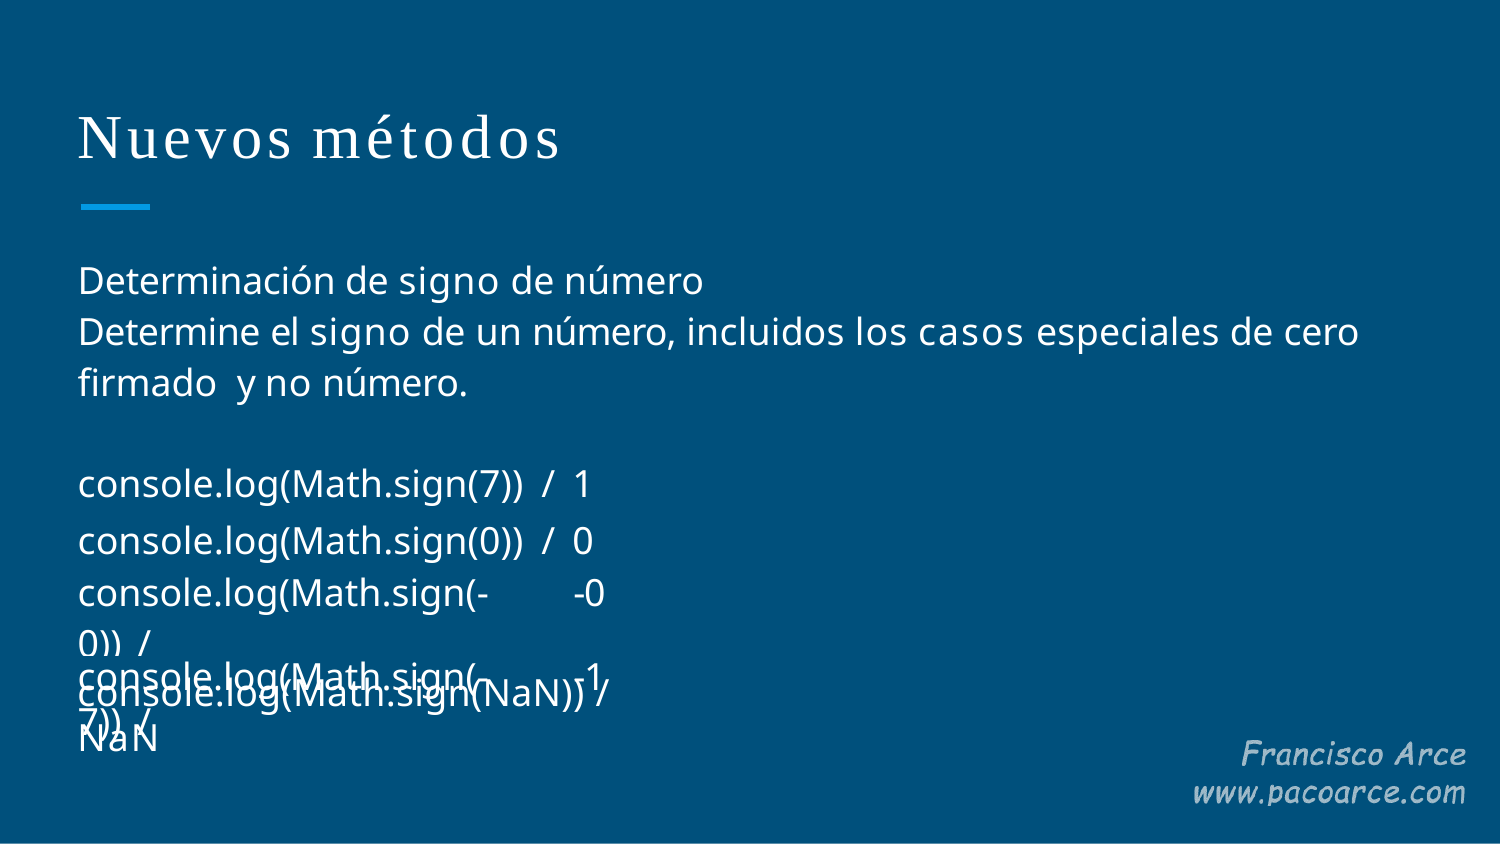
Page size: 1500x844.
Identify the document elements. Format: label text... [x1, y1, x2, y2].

table_cell console.log(Math.sign(0)) / [72, 514, 563, 565]
text_box Determinación de signo de número Determine el signo de un número, incluidos los casos especiales de cero ﬁrmado y no número. [75, 248, 1419, 405]
text_box console.log(Math.sign(NaN)) / NaN [75, 667, 683, 760]
title Nuevos métodos [75, 94, 570, 237]
table_cell console.log(Math.sign(-7)) / [72, 656, 563, 746]
text_box [1187, 740, 1468, 806]
table_header console.log(Math.sign(7)) / [72, 466, 563, 514]
table_cell -0 [563, 565, 610, 656]
table_cell 0 [563, 514, 610, 565]
table_cell console.log(Math.sign(-0)) / [72, 565, 563, 656]
table_header 1 [563, 466, 610, 514]
table_cell -1 [563, 656, 610, 667]
